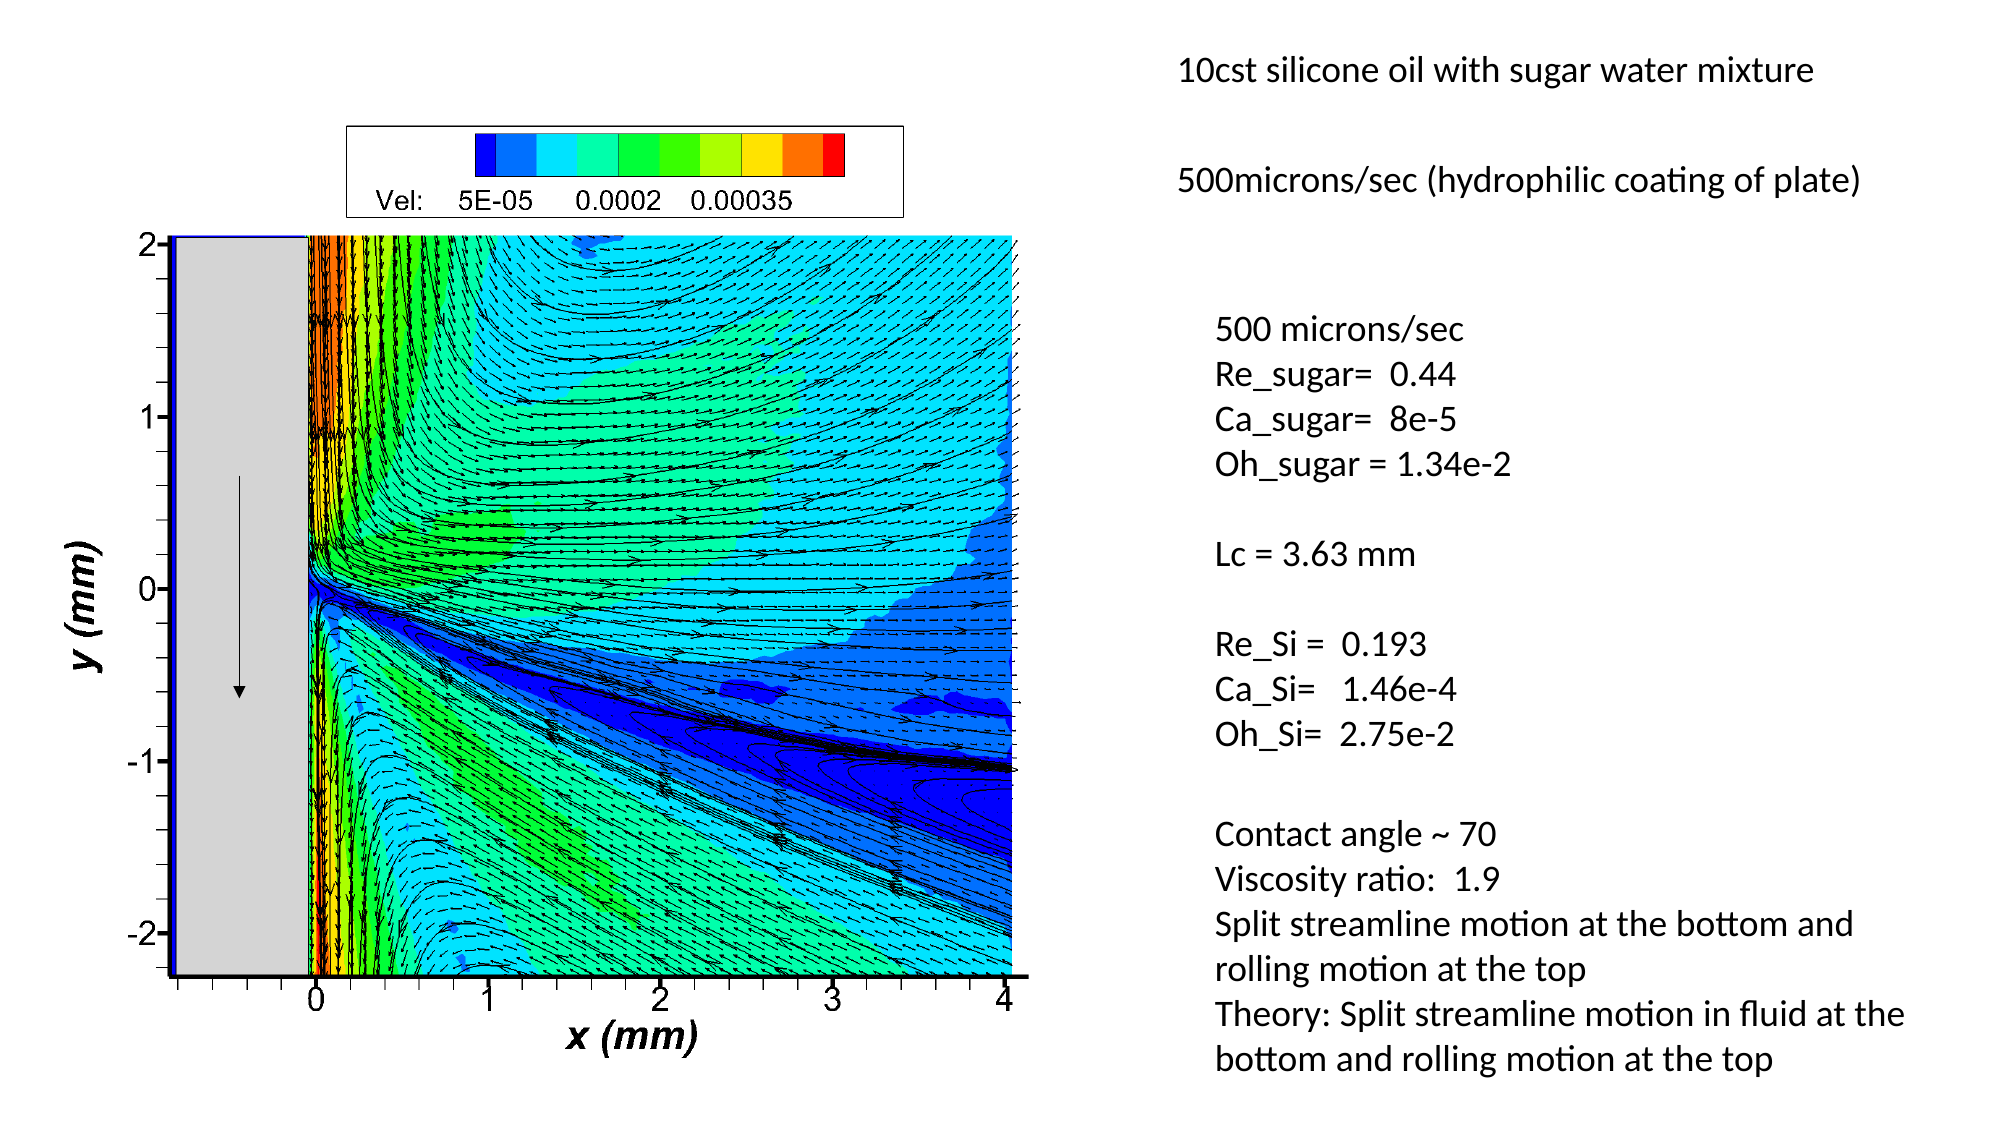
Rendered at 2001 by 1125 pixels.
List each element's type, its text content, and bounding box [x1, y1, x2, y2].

text_box 10cst silicone oil with sugar water mixture [1162, 37, 1834, 98]
text_box 500 microns/sec Re_sugar= 0.44 Ca_sugar= 8e-5 Oh_sugar = 1.34e-2 Lc = 3.63 mm Re_Si = 0.193 Ca_Si= 1.46e-4 Oh_Si= 2.75e-2 [1200, 296, 1823, 762]
text_box 500microns/sec (hydrophilic coating of plate) [1162, 147, 1899, 208]
text_box Contact angle ~ 70 Viscosity ratio: 1.9 Split streamline motion at the bottom and rolling motion at the top Theory: Split streamline motion in fluid at the bottom and rolling motion at the top [1200, 802, 1929, 1087]
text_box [51, 113, 1029, 1063]
